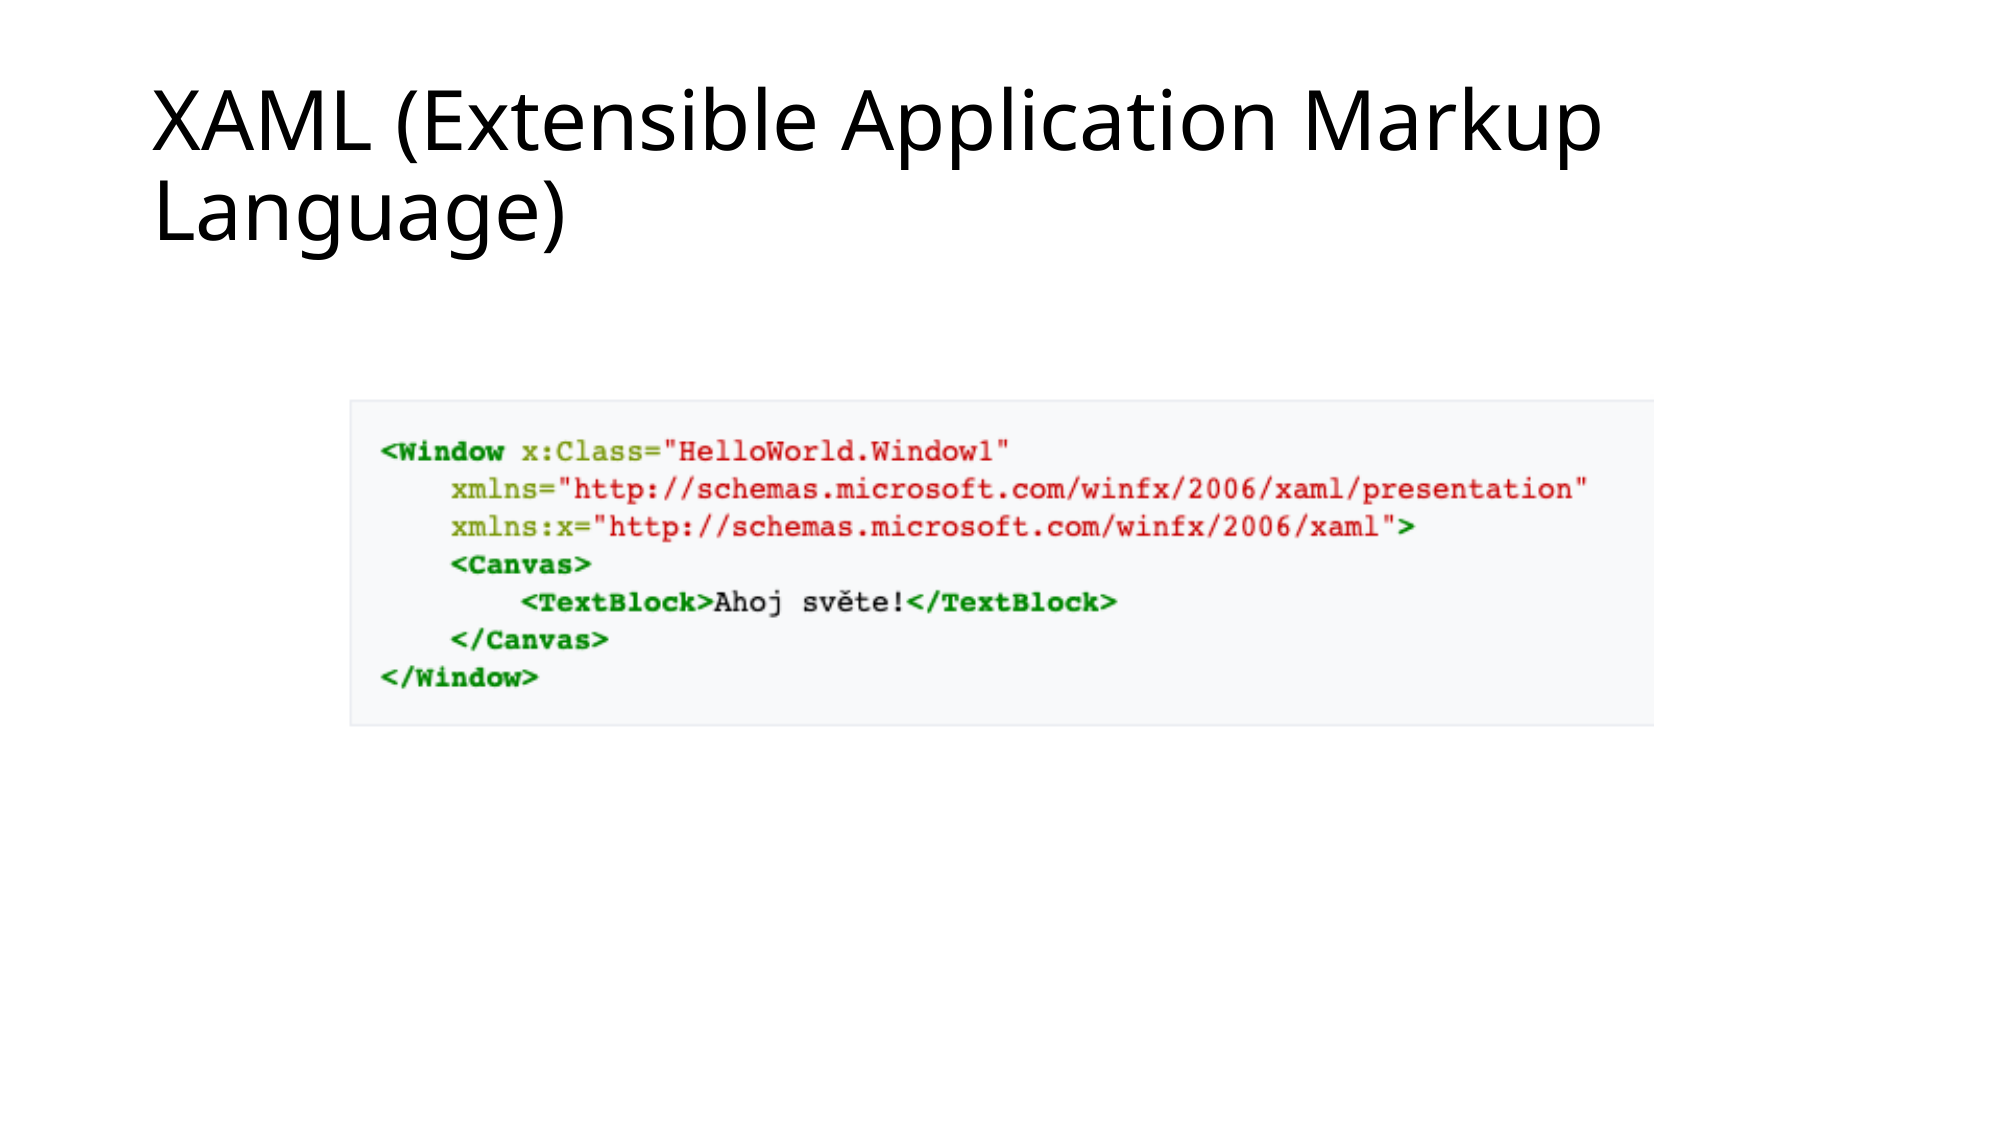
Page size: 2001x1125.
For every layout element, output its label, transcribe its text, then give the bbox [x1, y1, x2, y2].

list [346, 394, 1654, 731]
title XAML (Extensible Application Markup Language) [137, 59, 1863, 278]
